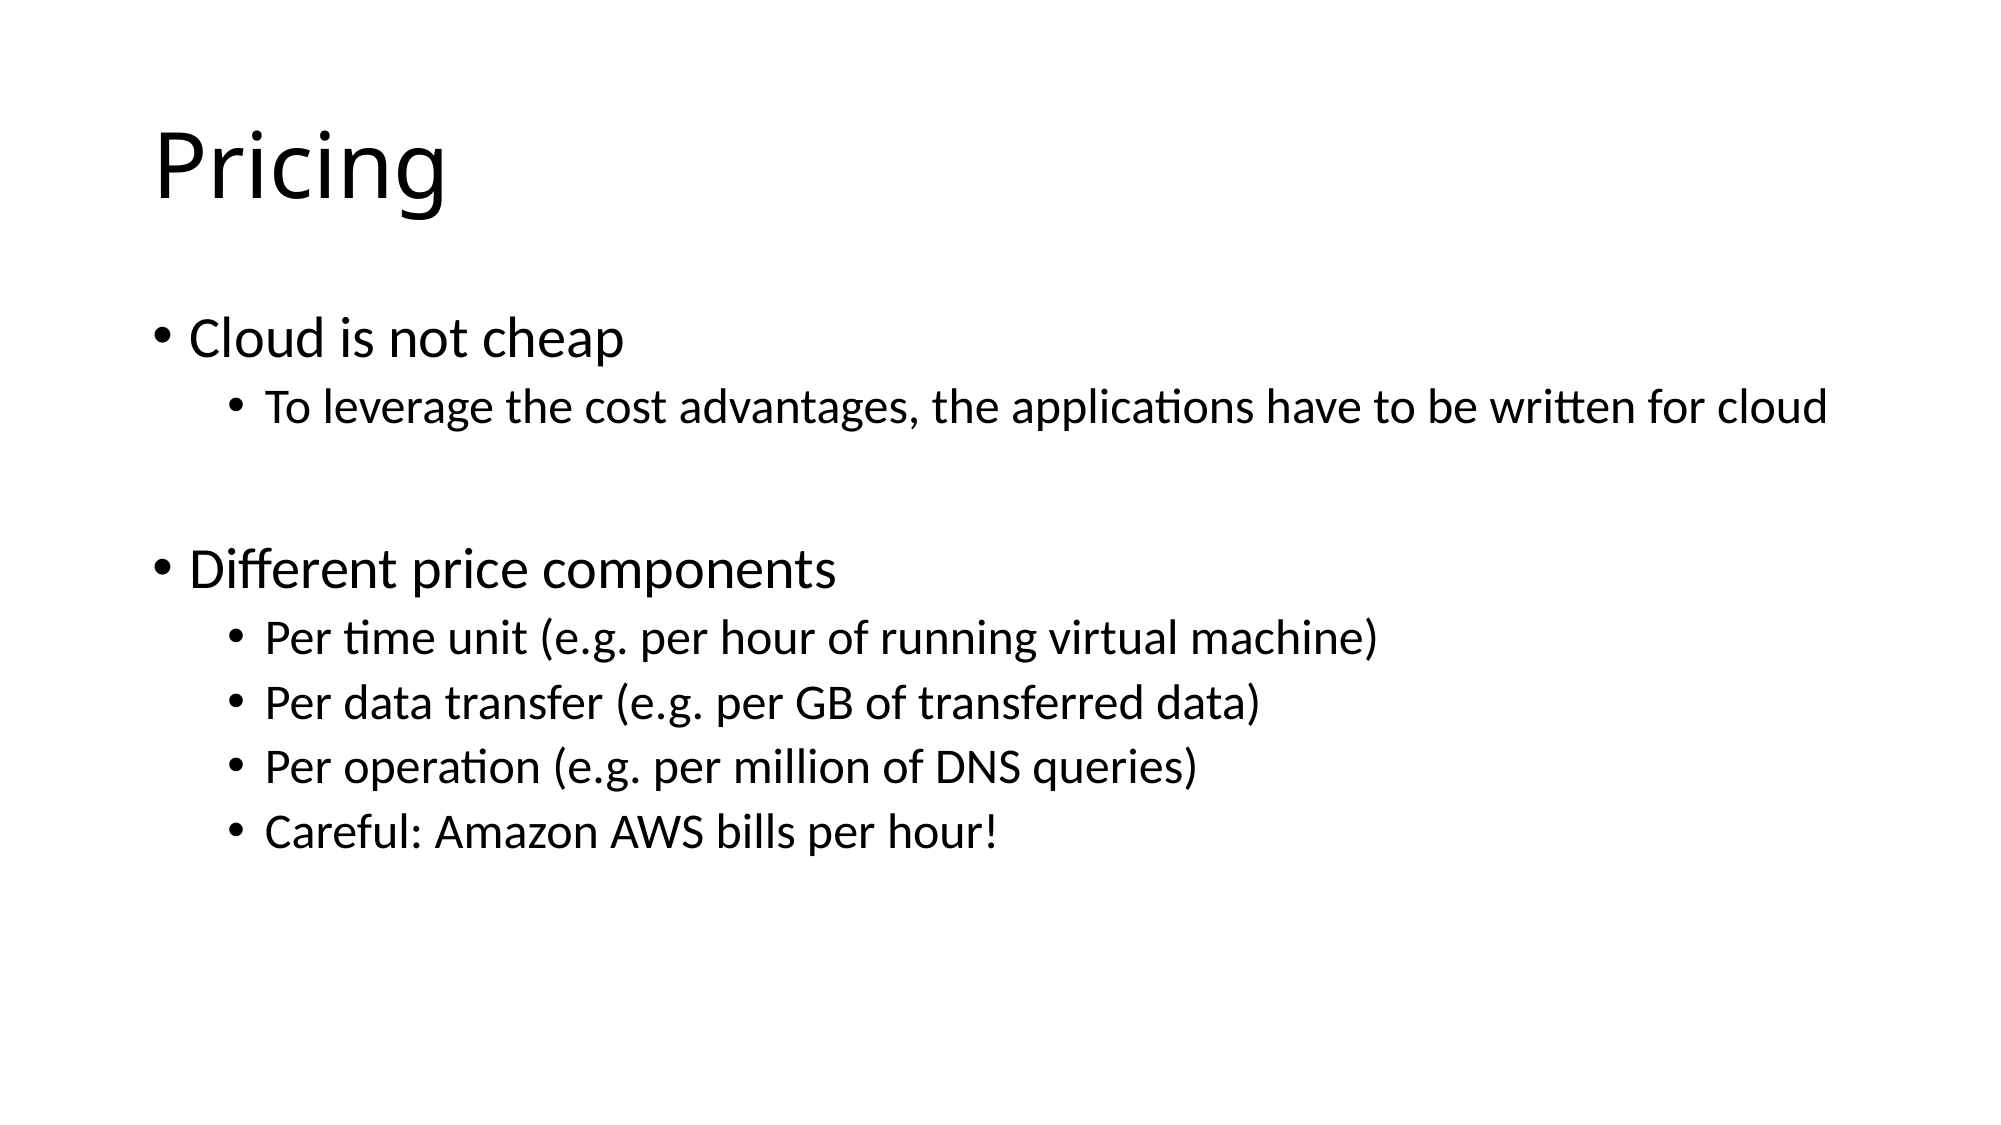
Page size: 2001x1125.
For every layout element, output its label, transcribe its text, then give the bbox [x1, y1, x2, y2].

list Cloud is not cheap To leverage the cost advantages, the applications have to be written for cloud Different price components Per time unit (e.g. per hour of running virtual machine) Per data transfer (e.g. per GB of transferred data) Per operation (e.g. per million of DNS queries) Careful: Amazon AWS bills per hour! [137, 299, 1863, 1014]
title Pricing [137, 59, 1863, 278]
